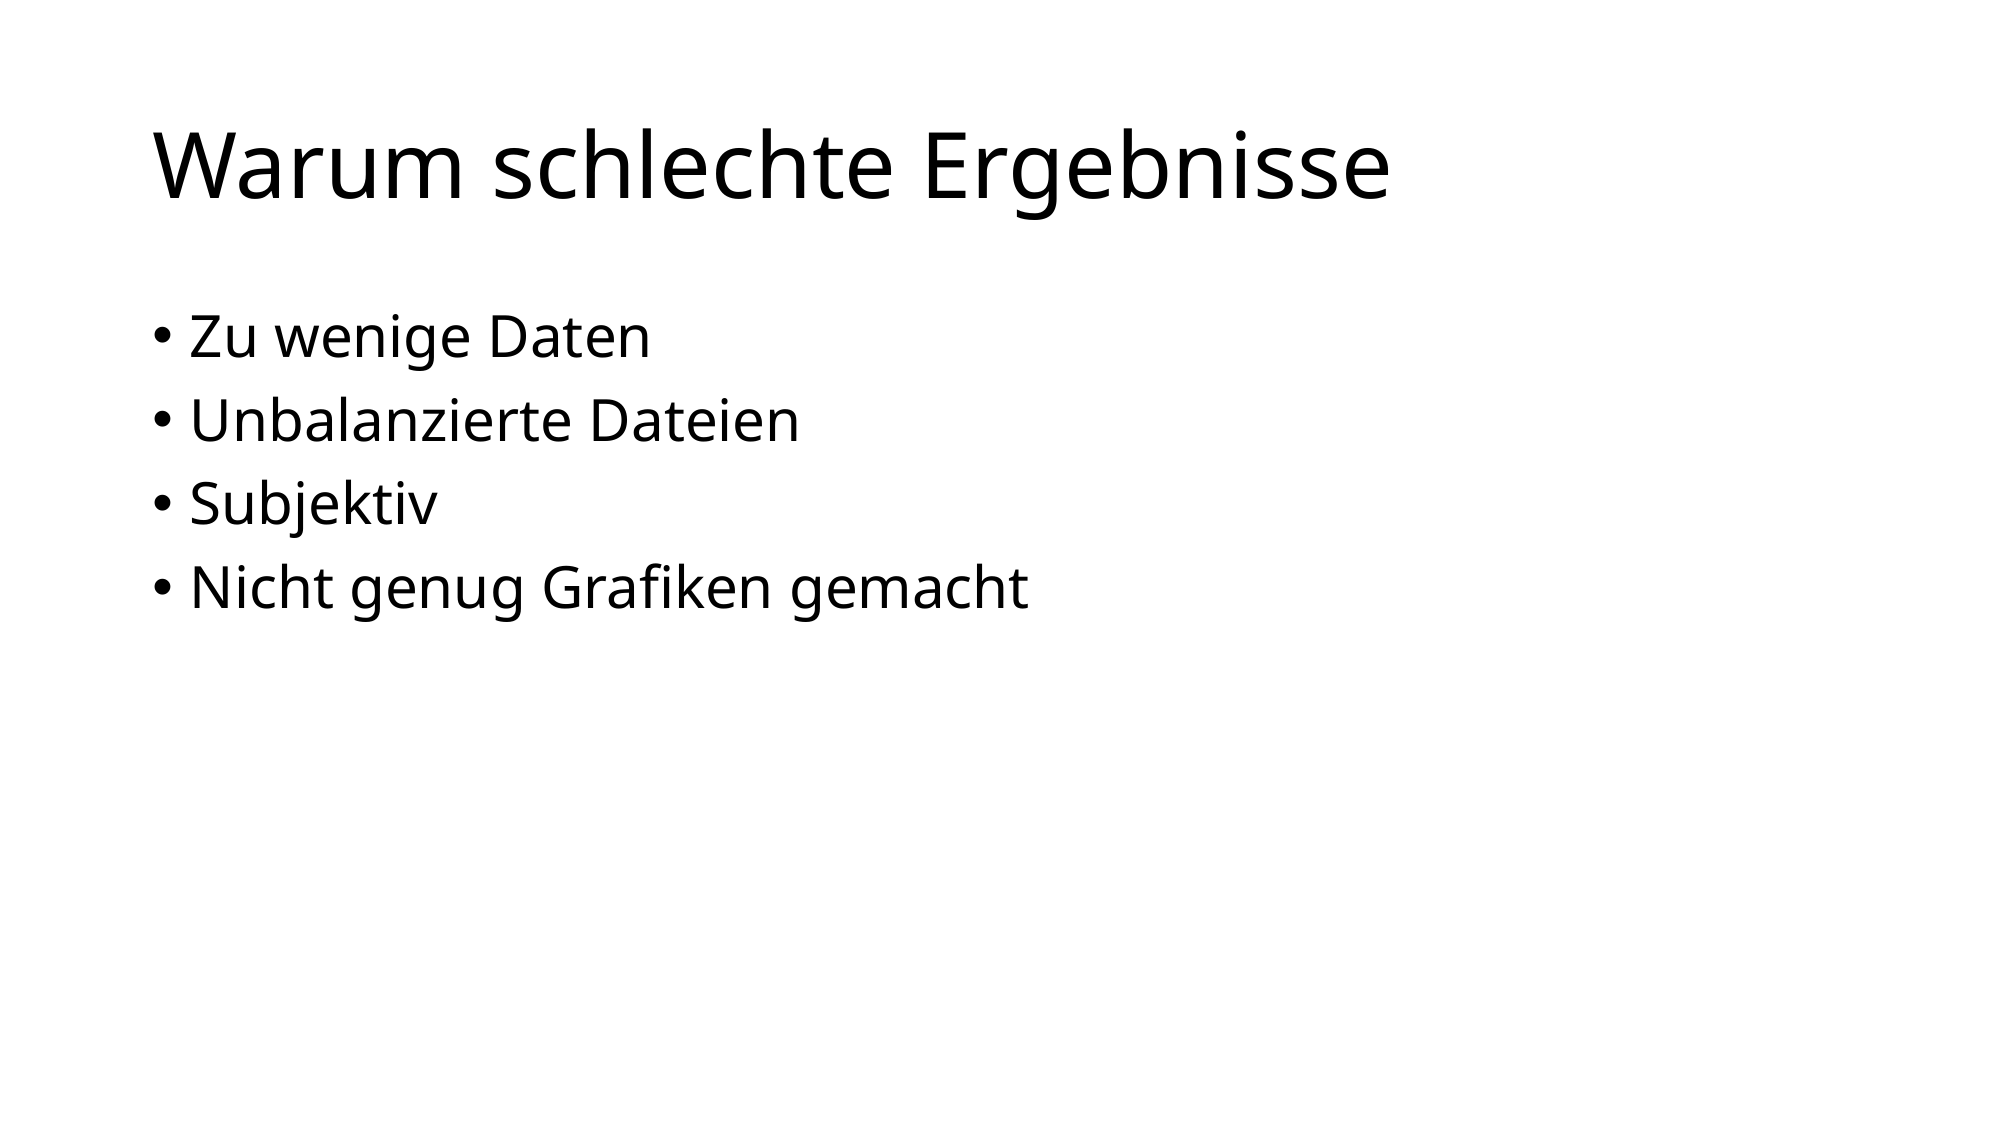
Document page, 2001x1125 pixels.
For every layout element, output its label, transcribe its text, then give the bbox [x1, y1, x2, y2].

list Zu wenige Daten Unbalanzierte Dateien Subjektiv Nicht genug Grafiken gemacht [137, 299, 1863, 1014]
title Warum schlechte Ergebnisse [137, 59, 1863, 278]
